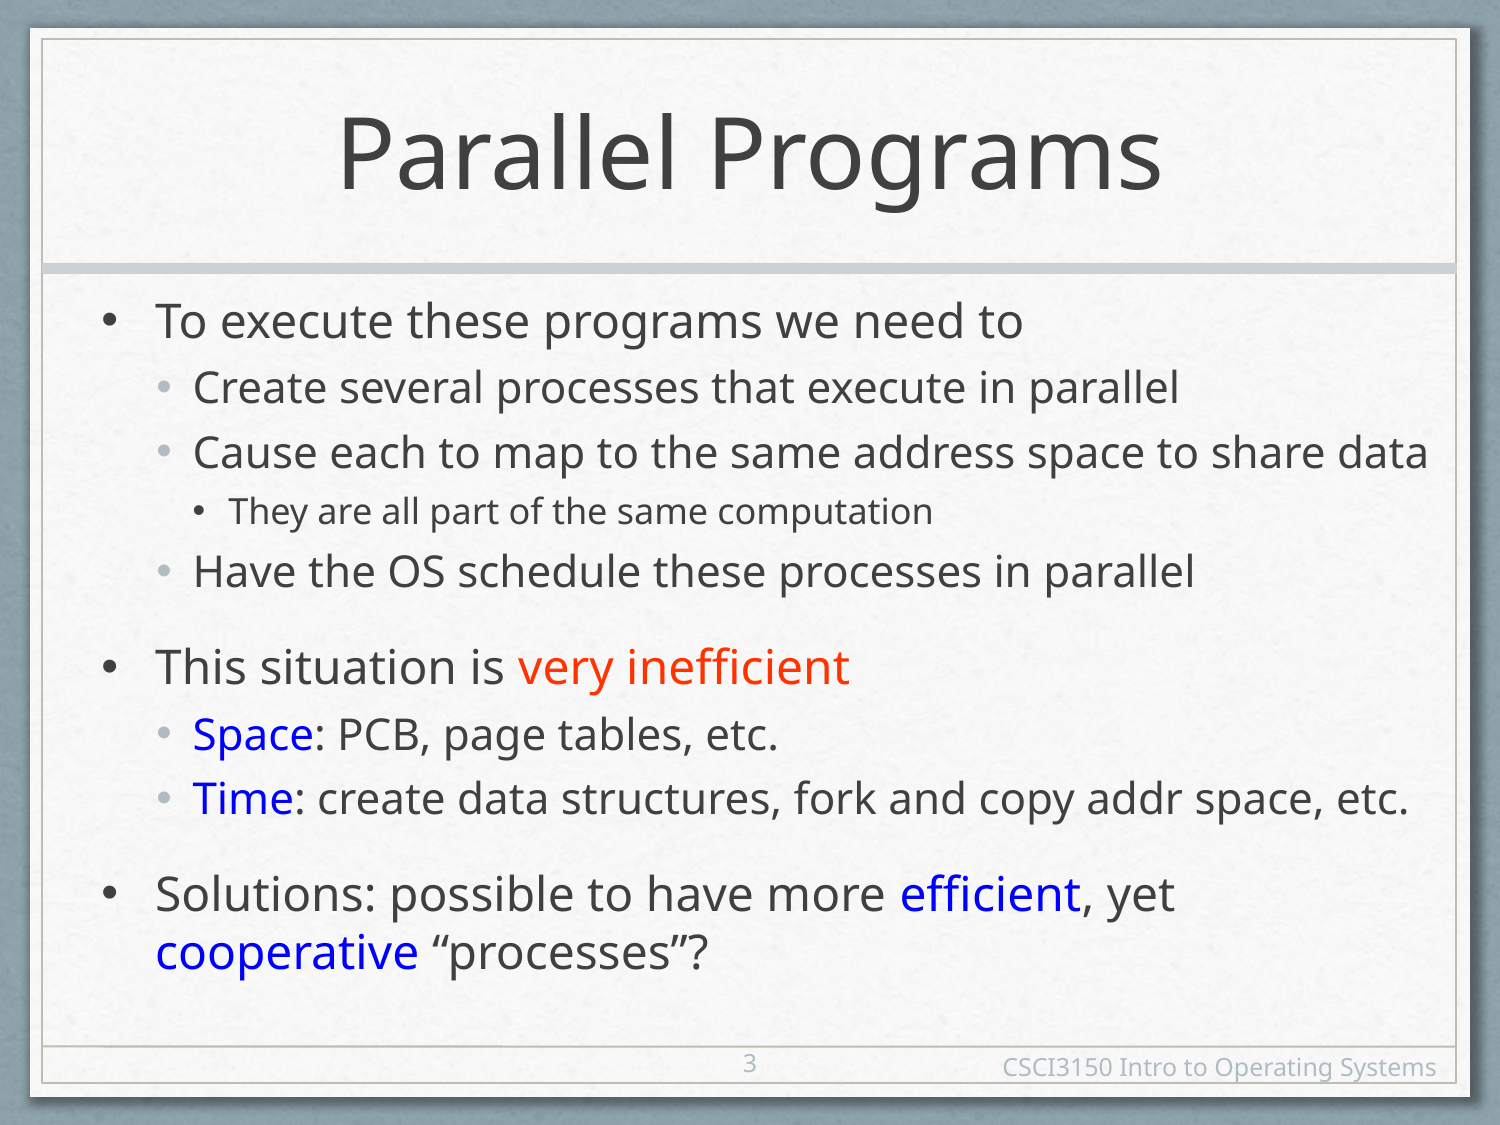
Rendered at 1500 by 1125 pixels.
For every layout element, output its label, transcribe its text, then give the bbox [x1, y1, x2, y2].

slide_number 3 [687, 1042, 813, 1088]
list To execute these programs we need to Create several processes that execute in parallel Cause each to map to the same address space to share data They are all part of the same computation Have the OS schedule these processes in parallel This situation is very inefficient Space: PCB, page tables, etc. Time: create data structures, fork and copy addr space, etc. Solutions: possible to have more efficient, yet cooperative “processes”? [86, 282, 1452, 1033]
title Parallel Programs [147, 40, 1353, 260]
footer CSCI3150 Intro to Operating Systems [977, 1045, 1453, 1088]
picture [30, 28, 1470, 1097]
